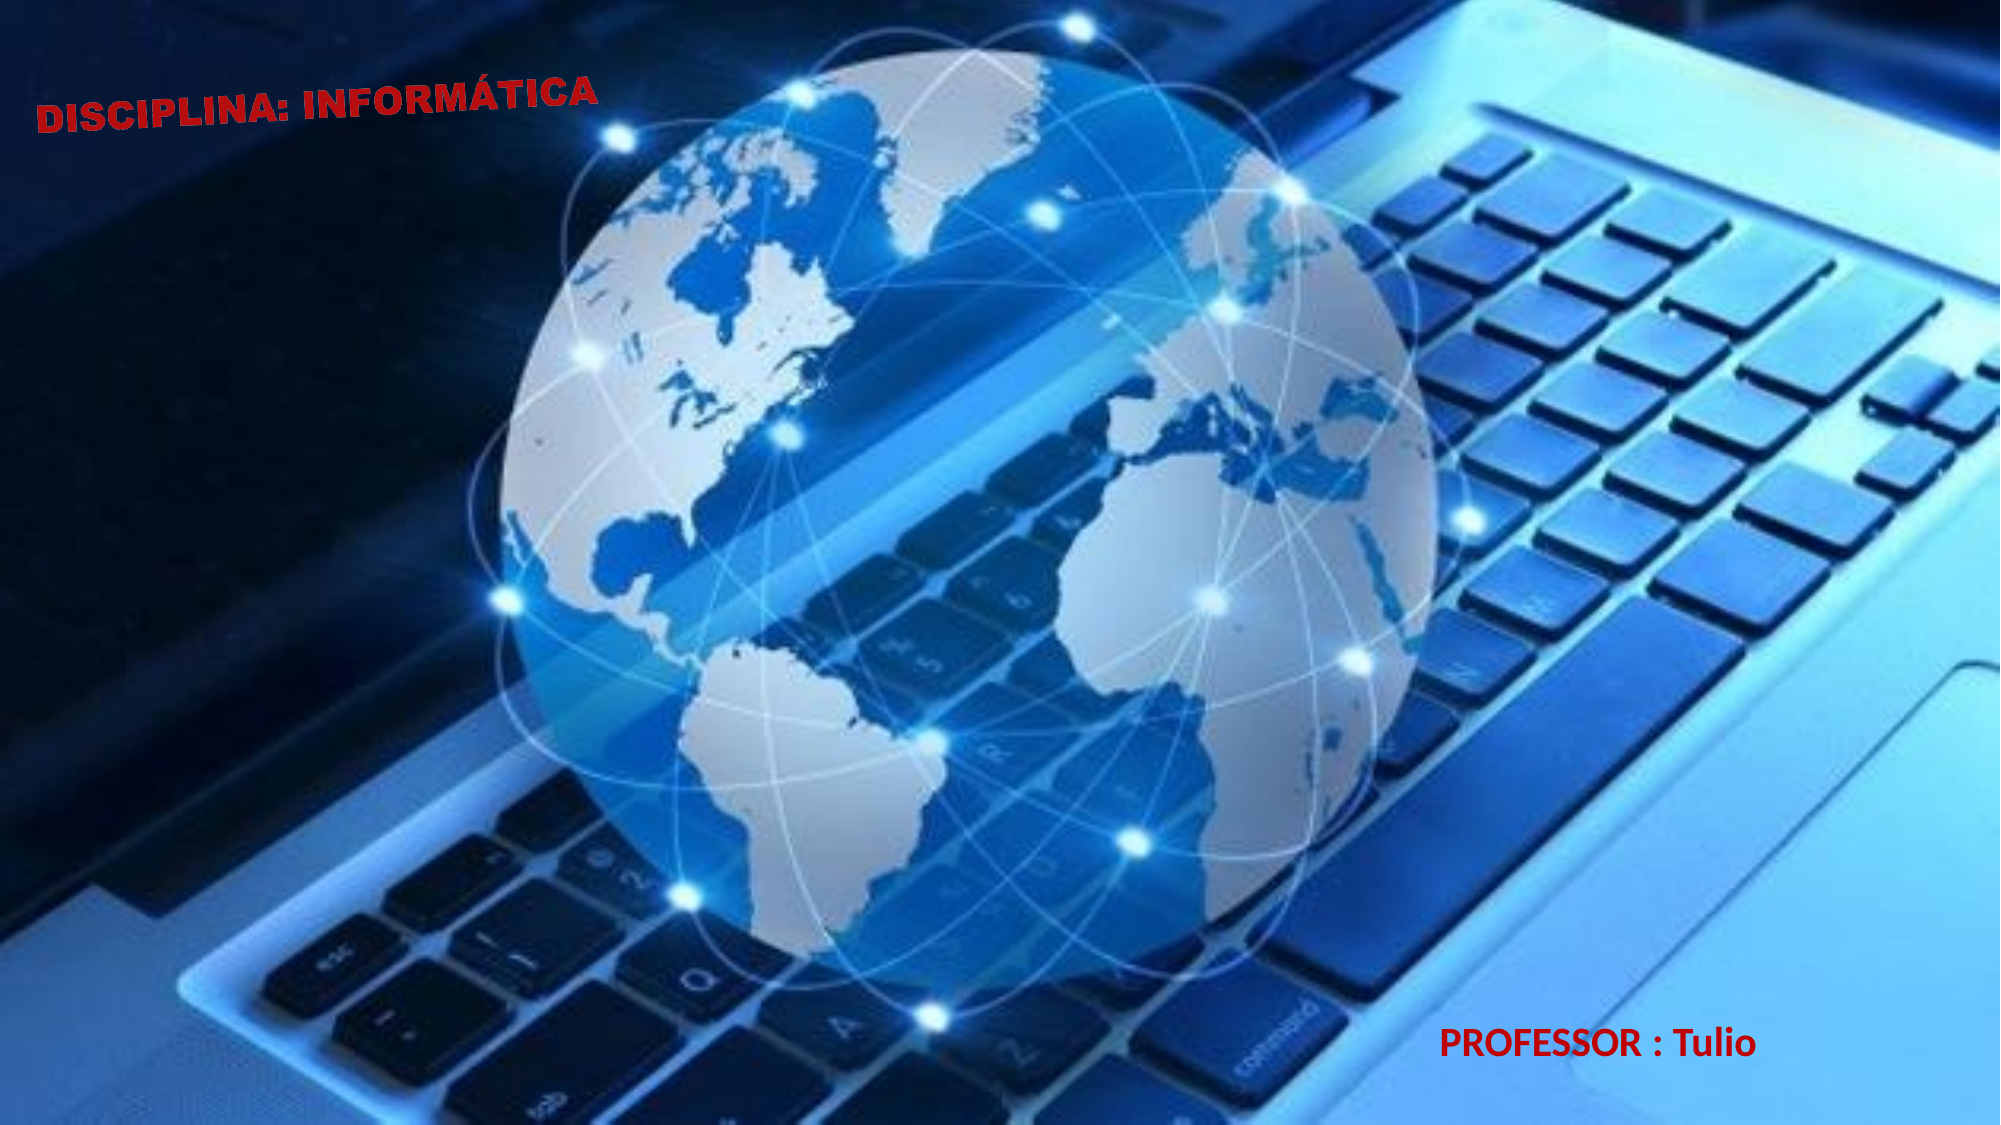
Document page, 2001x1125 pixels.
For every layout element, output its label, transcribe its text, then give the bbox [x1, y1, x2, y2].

title PROFESSOR : Tulio [1437, 1012, 1962, 1125]
text_box [0, 0, 2000, 1125]
picture [37, 74, 598, 133]
